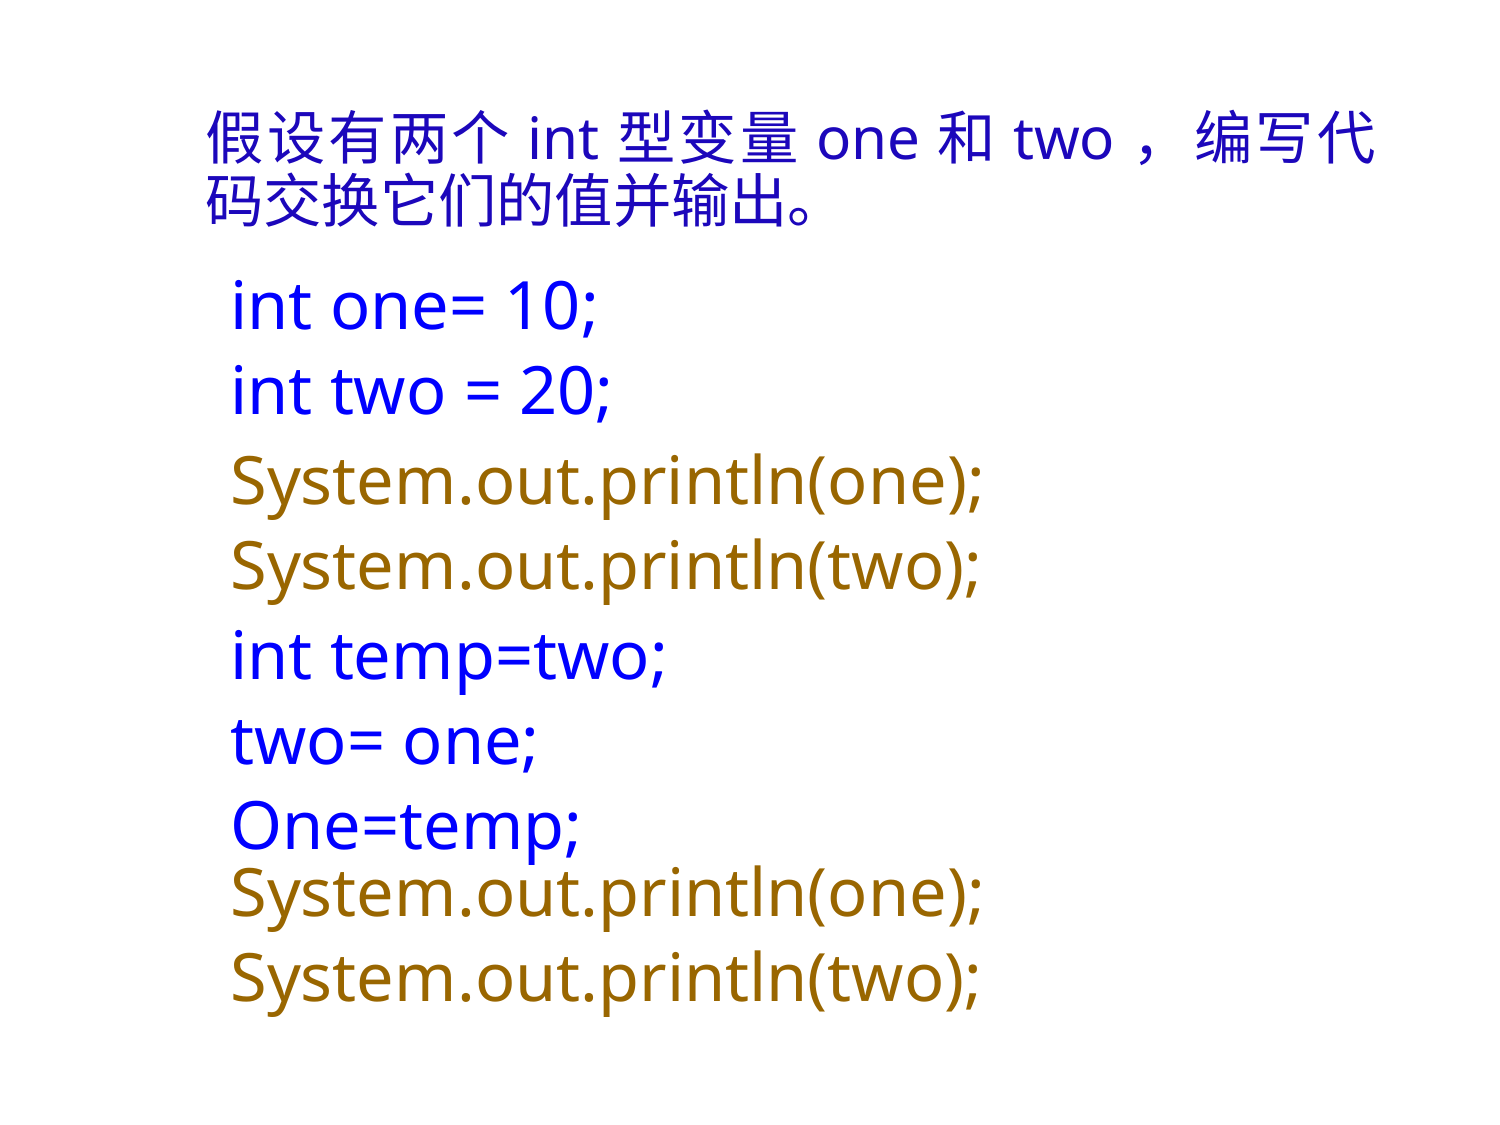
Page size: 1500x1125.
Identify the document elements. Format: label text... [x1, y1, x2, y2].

text_box int one= 10; int two = 20; [215, 264, 1500, 437]
text_box System.out.println(one); System.out.println(two); [215, 851, 1429, 1024]
text_box System.out.println(one); System.out.println(two); [215, 439, 1366, 612]
text_box 假设有两个int型变量one和two，编写代码交换它们的值并输出。 [190, 101, 1391, 243]
text_box int temp=two; two= one; One=temp; [215, 614, 1403, 851]
